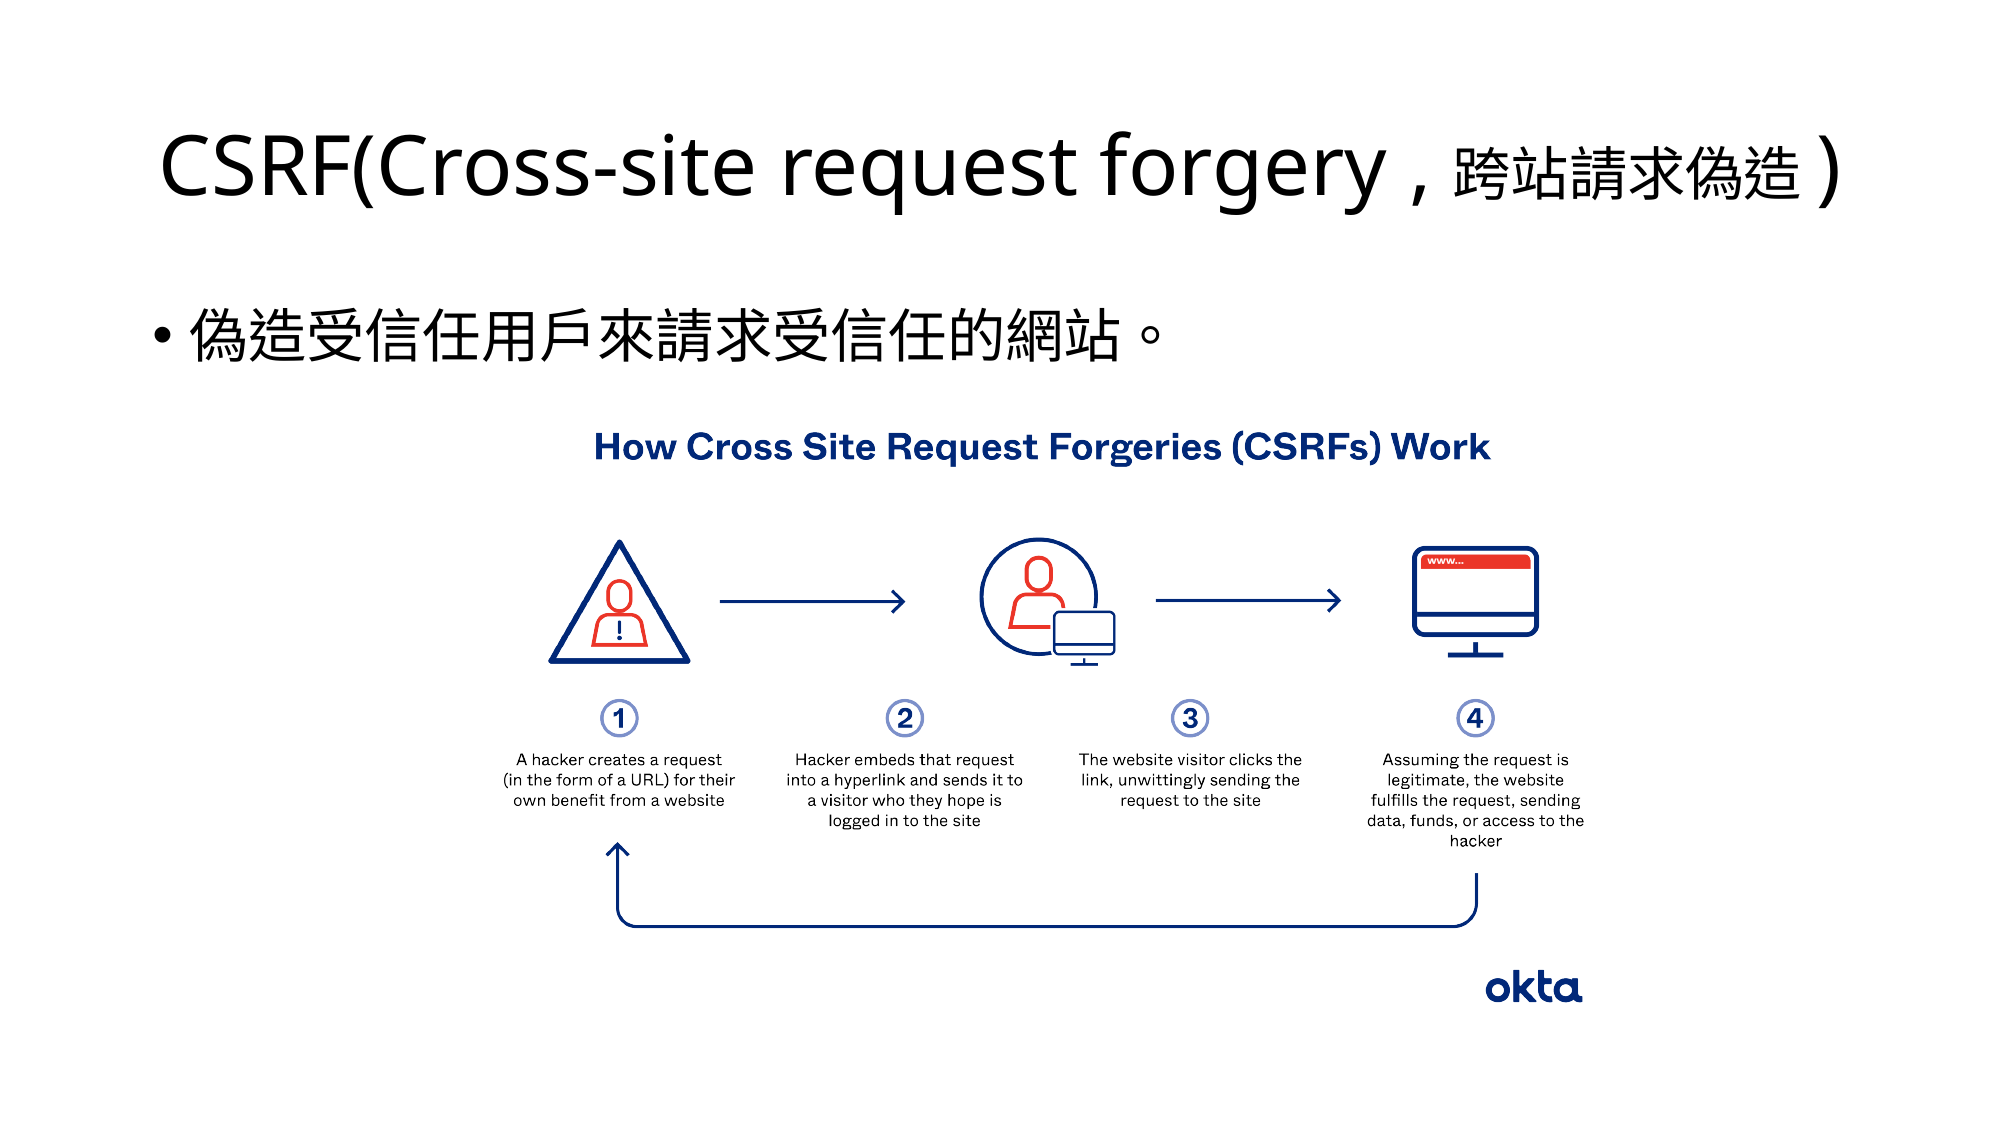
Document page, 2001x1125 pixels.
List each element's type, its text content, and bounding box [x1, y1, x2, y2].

list 偽造受信任用戶來請求受信任的網站。 [137, 299, 1863, 1014]
title CSRF(Cross-site request forgery ,跨站請求偽造) [137, 59, 1863, 278]
picture [458, 376, 1629, 1036]
